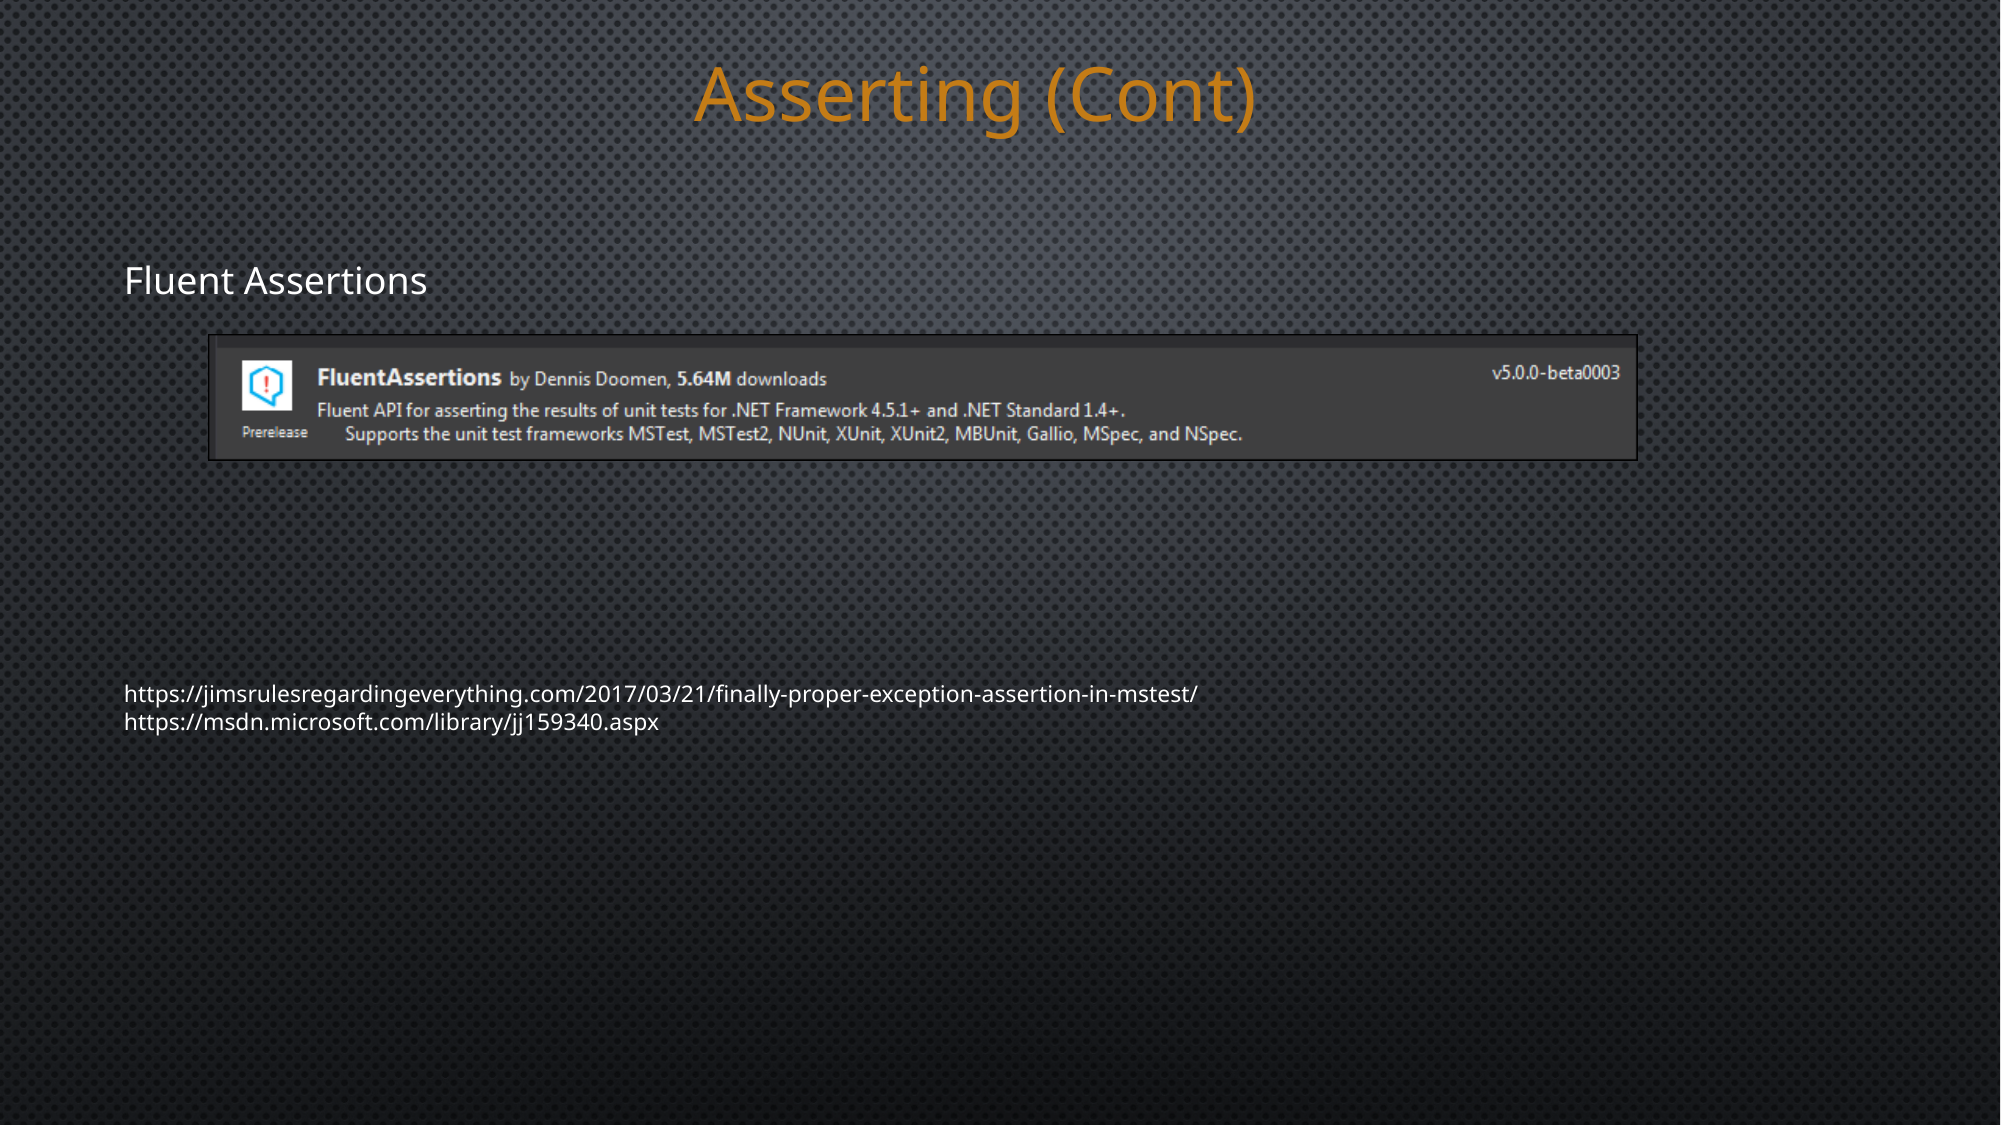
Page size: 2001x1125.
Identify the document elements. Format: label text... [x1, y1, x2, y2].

title Asserting (Cont) [679, 37, 1328, 146]
picture [208, 334, 1639, 462]
text_box Fluent Assertions https://jimsrulesregardingeverything.com/2017/03/21/finally-proper-exception-assertion-in-mstest/ https://msdn.microsoft.com/library/jj159340.aspx [109, 205, 1917, 743]
